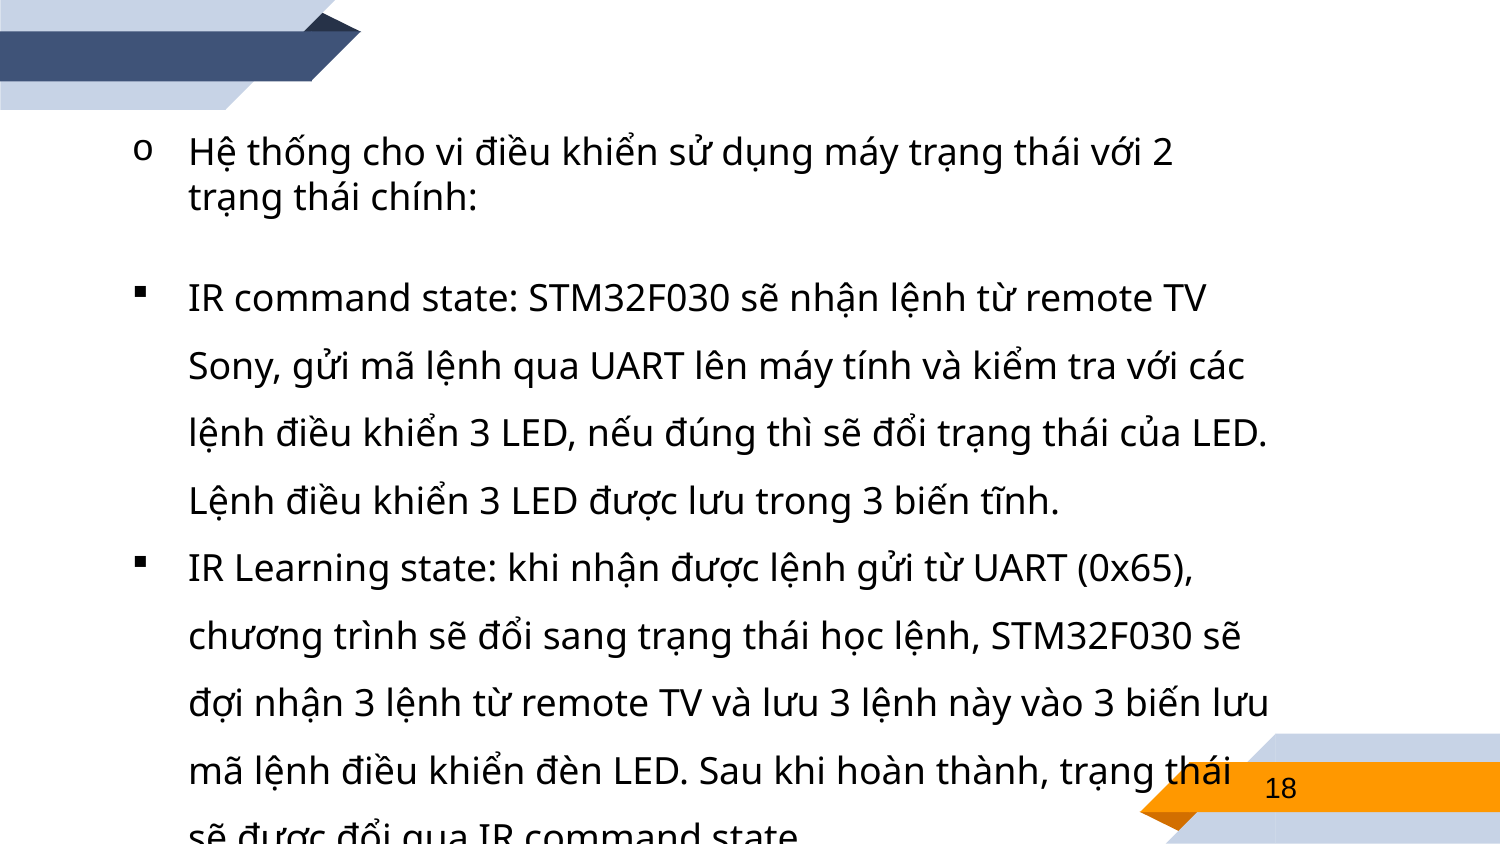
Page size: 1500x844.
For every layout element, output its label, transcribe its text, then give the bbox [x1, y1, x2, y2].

text_box Hệ thống cho vi điều khiển sử dụng máy trạng thái với 2 trạng thái chính: IR command state: STM32F030 sẽ nhận lệnh từ remote TV Sony, gửi mã lệnh qua UART lên máy tính và kiểm tra với các lệnh điều khiển 3 LED, nếu đúng thì sẽ đổi trạng thái của LED. Lệnh điều khiển 3 LED được lưu trong 3 biến tĩnh. IR Learning state: khi nhận được lệnh gửi từ UART (0x65), chương trình sẽ đổi sang trạng thái học lệnh, STM32F030 sẽ đợi nhận 3 lệnh từ remote TV và lưu 3 lệnh này vào 3 biến lưu mã lệnh điều khiển đèn LED. Sau khi hoàn thành, trạng thái sẽ được đổi qua IR command state. [117, 121, 1295, 844]
slide_number 18 [1295, 760, 1494, 813]
